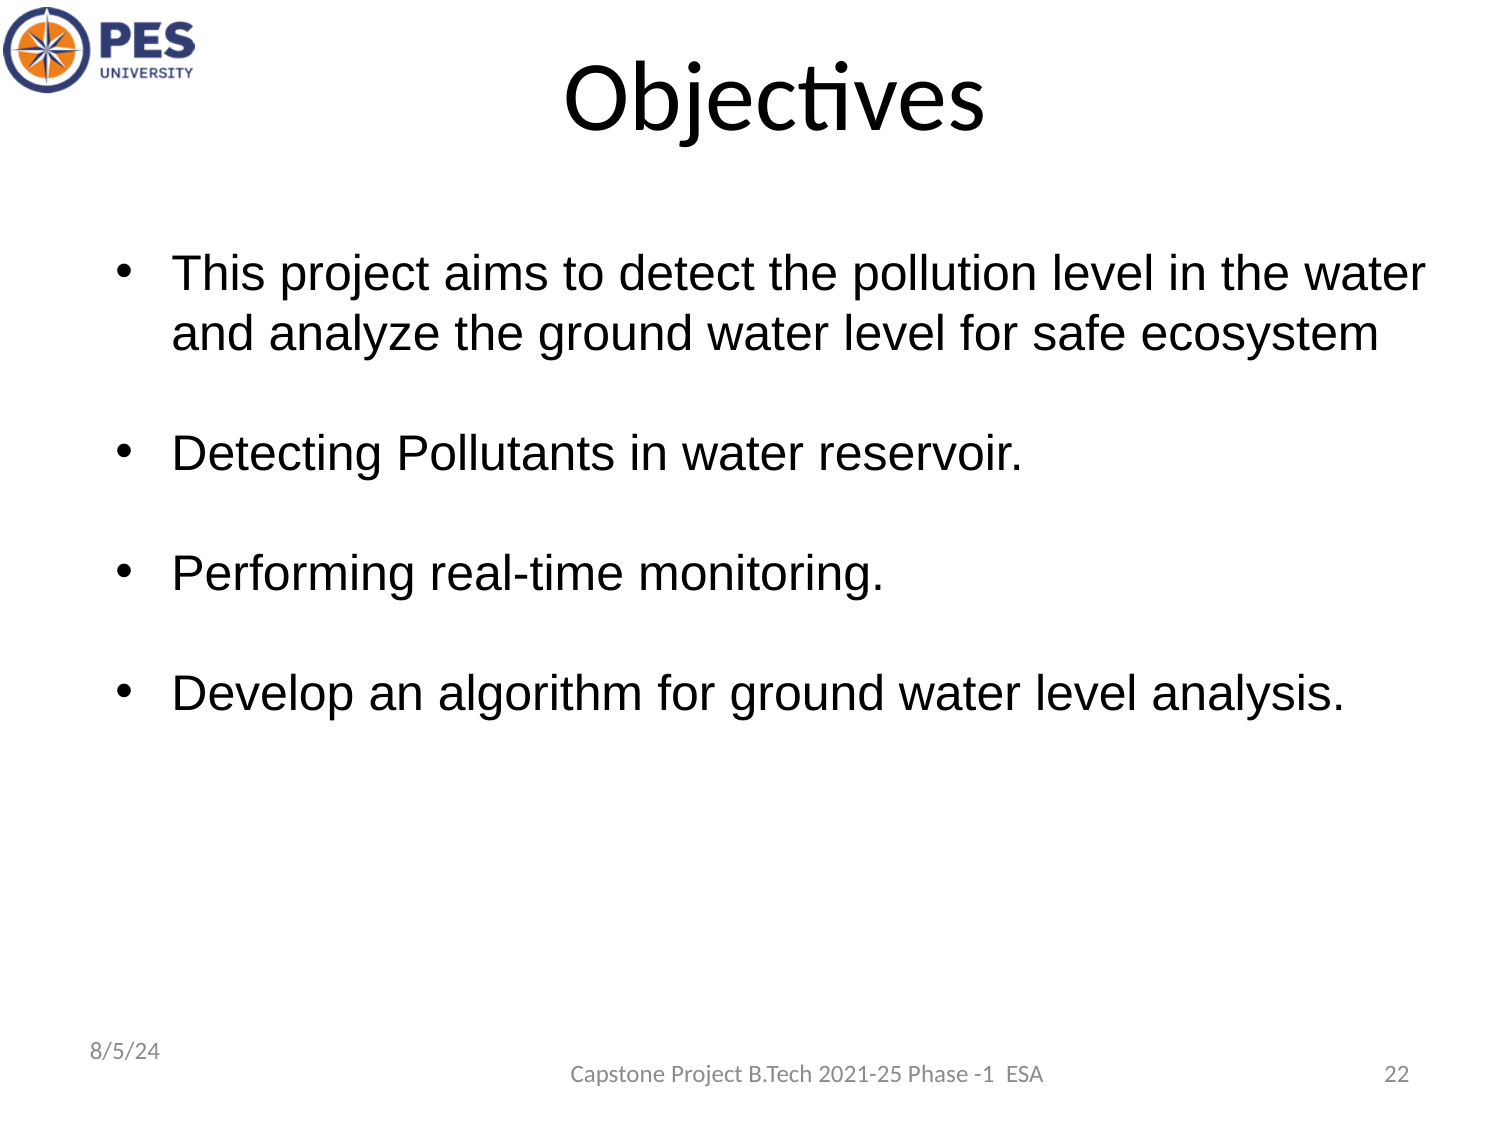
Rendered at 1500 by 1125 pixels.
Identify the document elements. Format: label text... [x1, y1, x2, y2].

text_box 8/5/24 [74, 1042, 425, 1103]
text_box 22 [1137, 1042, 1425, 1103]
text_box This project aims to detect the pollution level in the water and analyze the ground water level for safe ecosystem Detecting Pollutants in water reservoir. Performing real-time monitoring. Develop an algorithm for ground water level analysis. [100, 172, 1450, 953]
text_box Objectives [184, 25, 1366, 156]
text_box Capstone Project B.Tech 2021-25 Phase -1 ESA [484, 1042, 1137, 1103]
picture [3, 7, 195, 96]
